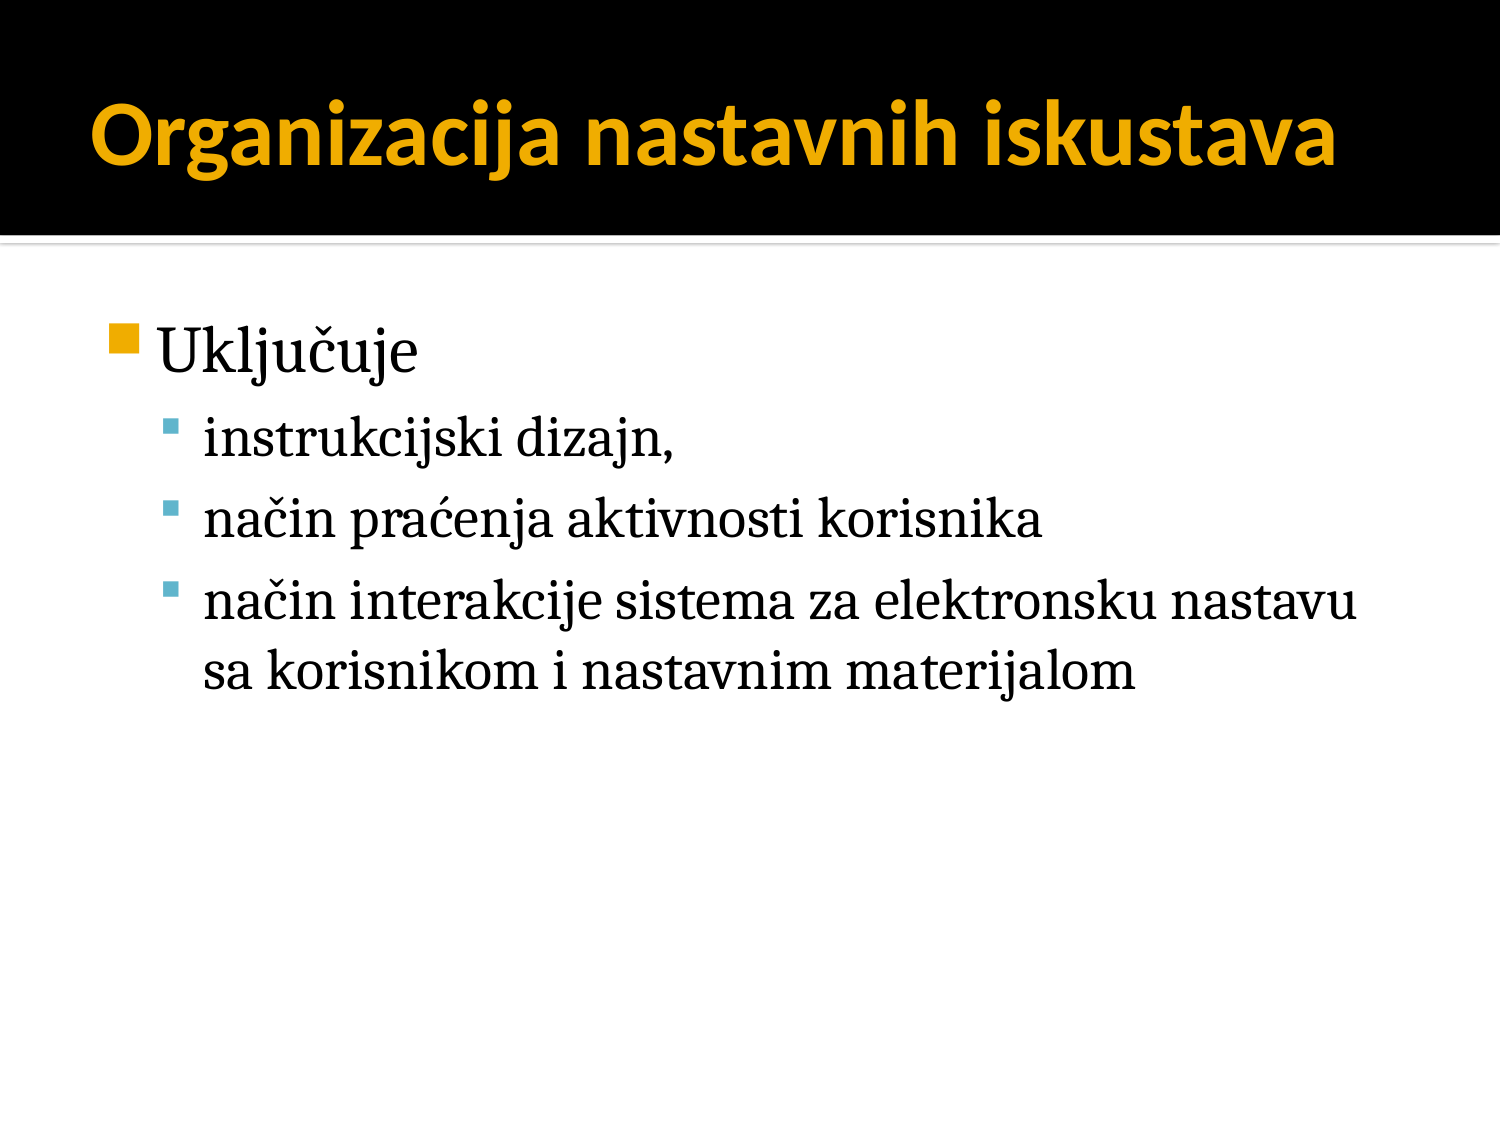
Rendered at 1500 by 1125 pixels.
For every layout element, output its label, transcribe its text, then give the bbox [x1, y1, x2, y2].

title Organizacija nastavnih iskustava [75, 25, 1425, 231]
list Uključuje instrukcijski dizajn, način praćenja aktivnosti korisnika način interakcije sistema za elektronsku nastavu sa korisnikom i nastavnim materijalom [75, 291, 1425, 1050]
